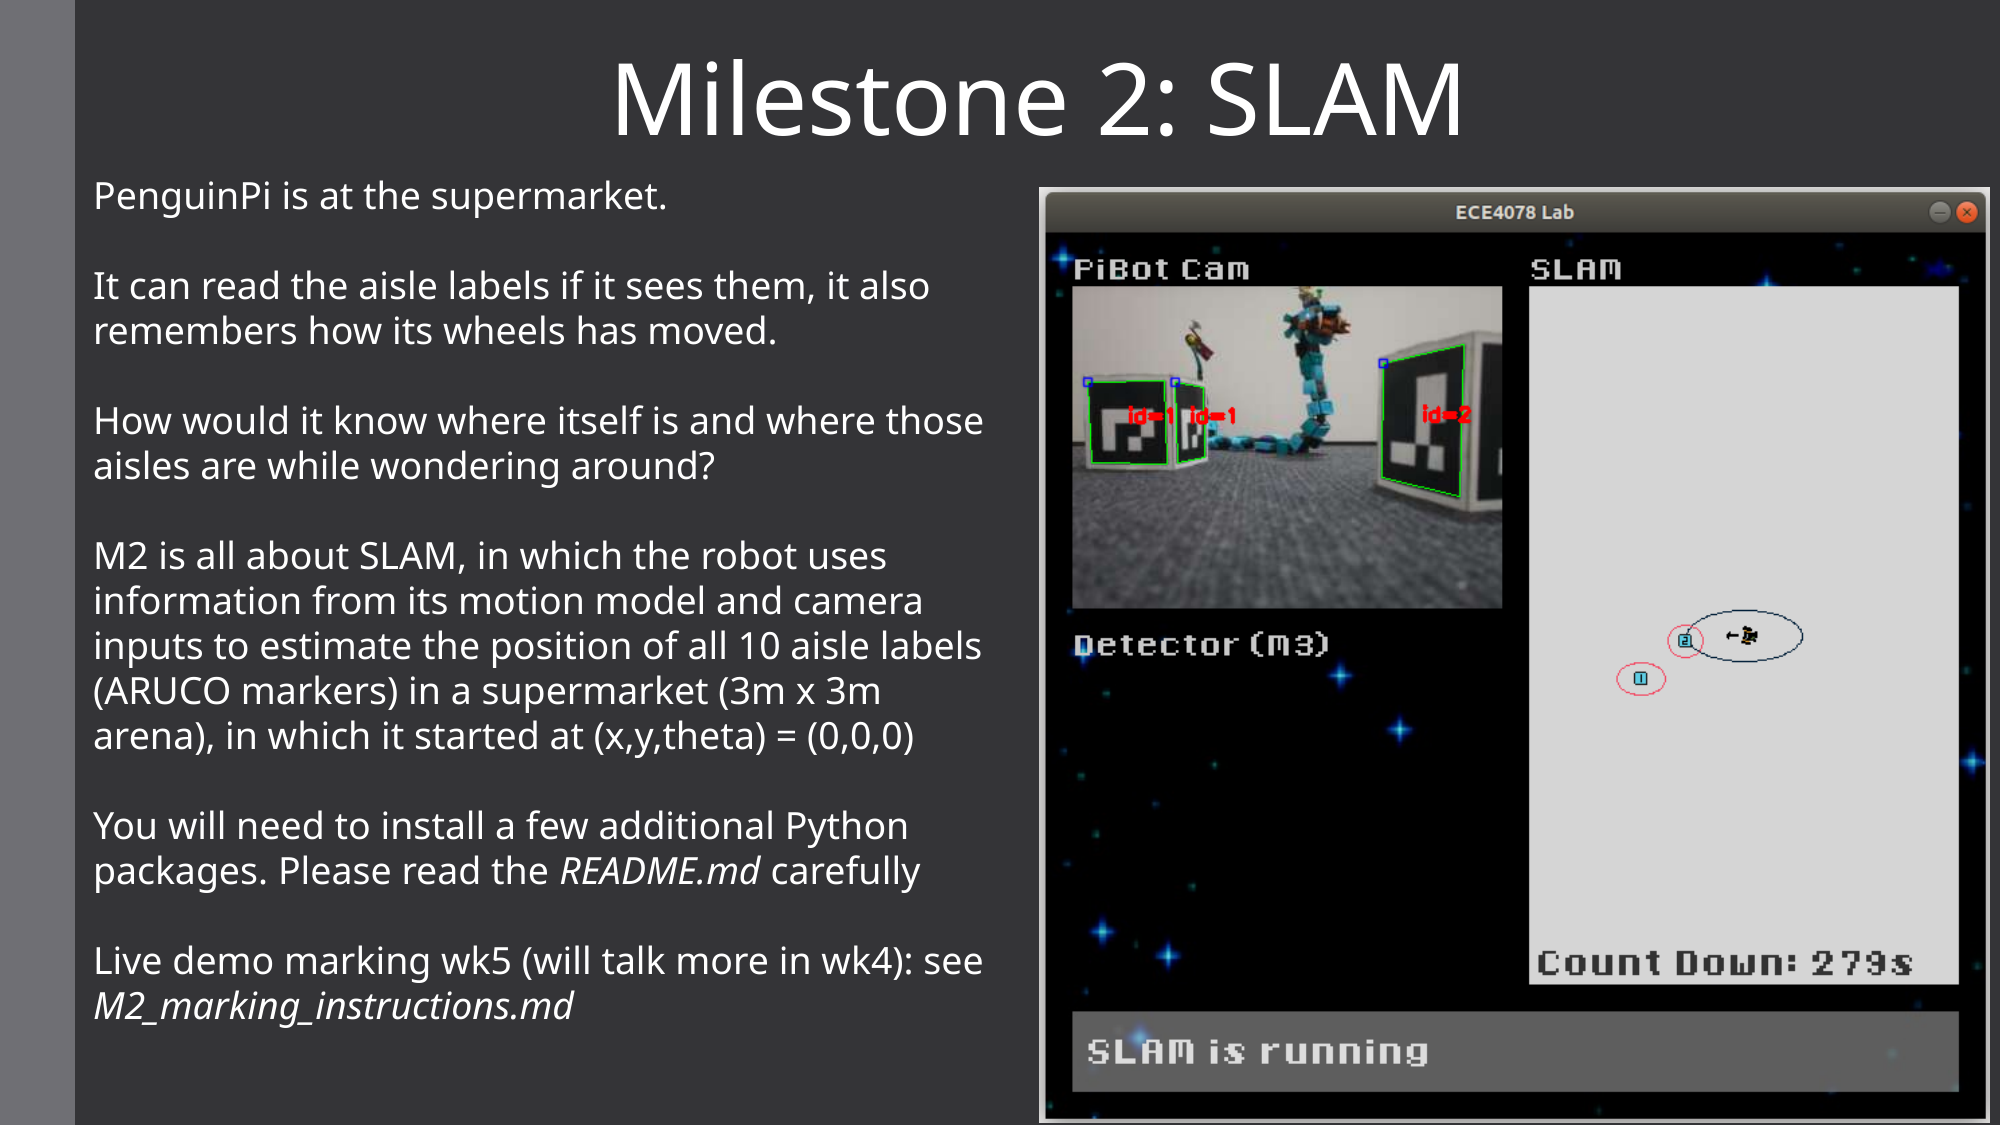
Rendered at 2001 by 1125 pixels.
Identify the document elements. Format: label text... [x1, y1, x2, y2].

picture [1038, 187, 1990, 1124]
text_box PenguinPi is at the supermarket. It can read the aisle labels if it sees them, it also remembers how its wheels has moved. How would it know where itself is and where those aisles are while wondering around? M2 is all about SLAM, in which the robot uses information from its motion model and camera inputs to estimate the position of all 10 aisle labels (ARUCO markers) in a supermarket (3m x 3m arena), in which it started at (x,y,theta) = (0,0,0) You will need to install a few additional Python packages. Please read the README.md carefully Live demo marking wk5 (will talk more in wk4): see M2_marking_instructions.md [78, 164, 1029, 1035]
text_box Milestone 2: SLAM [78, 28, 2000, 163]
